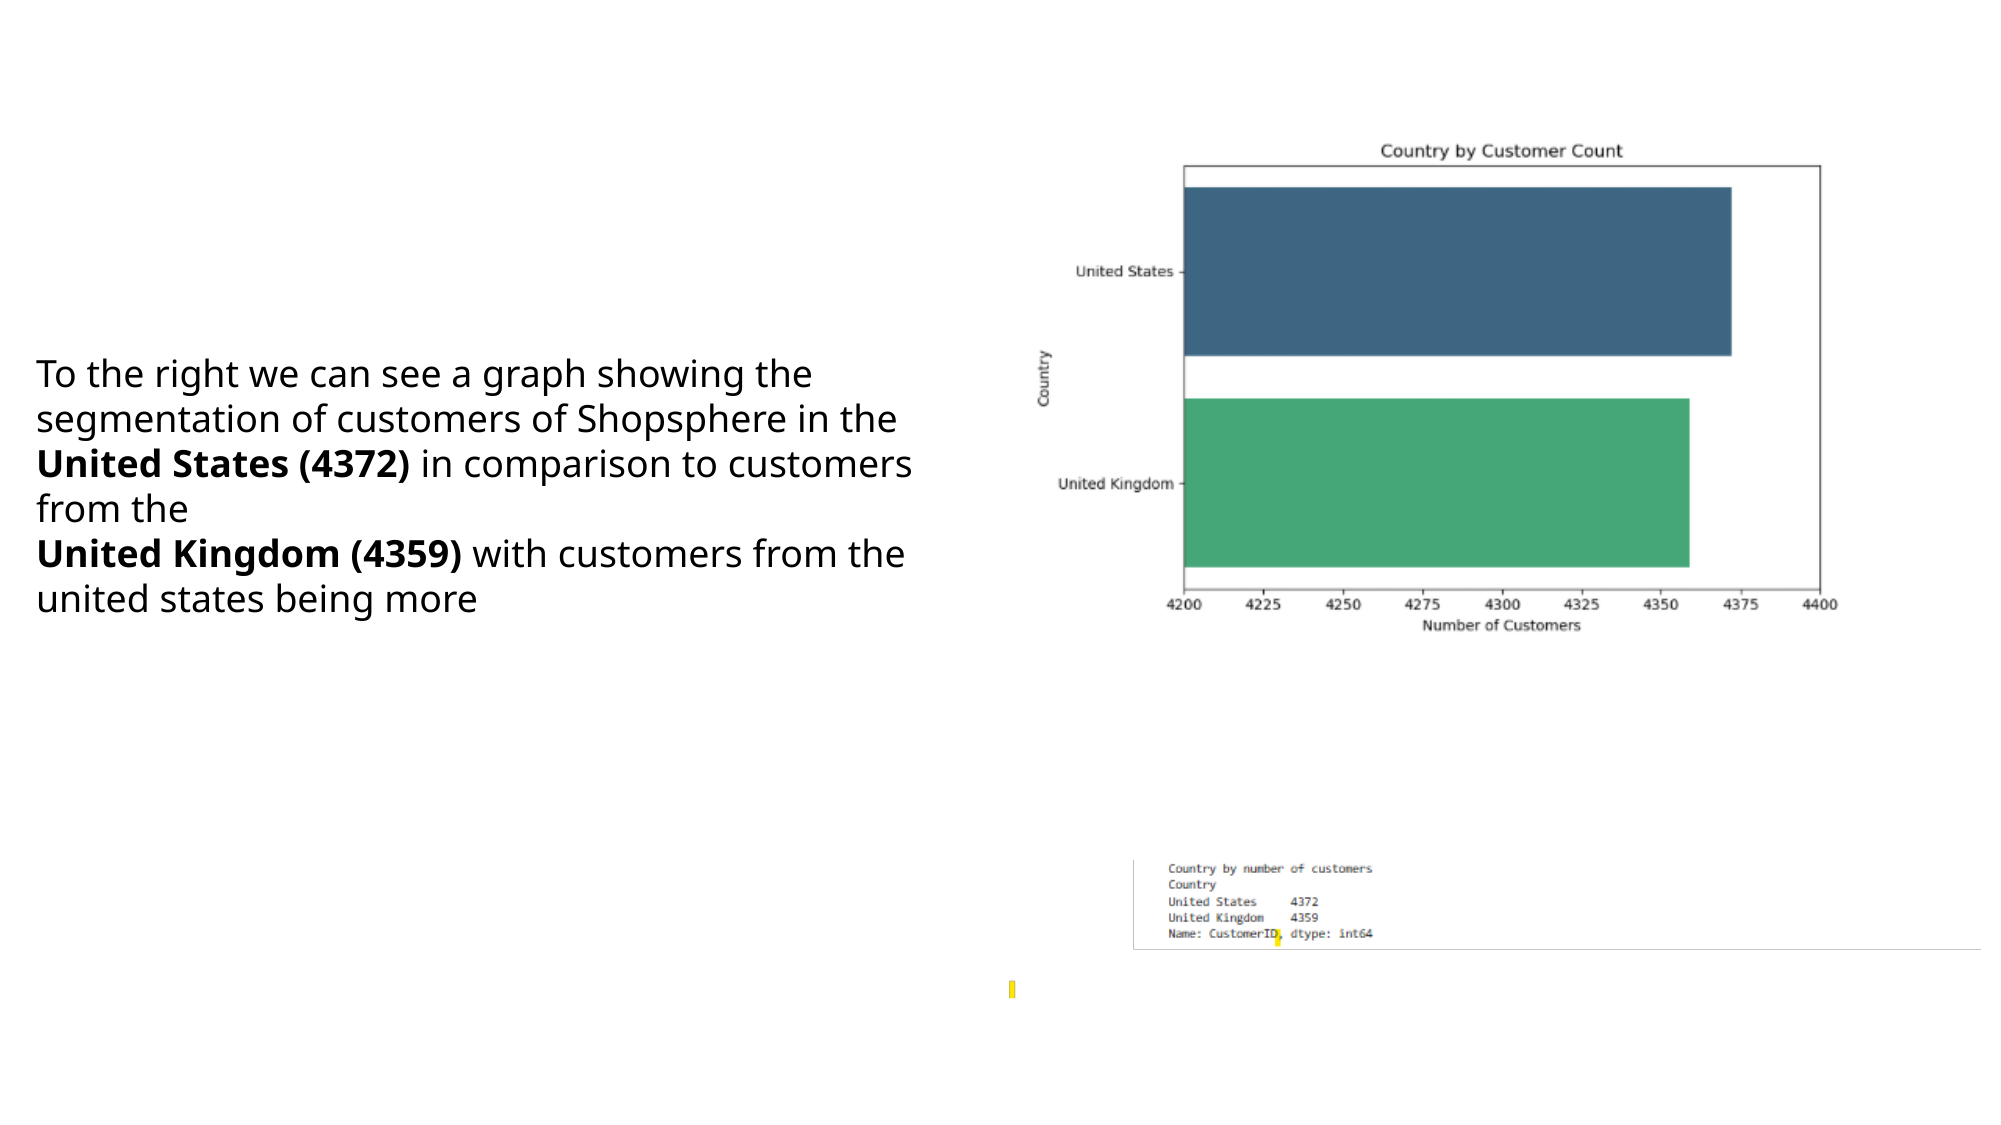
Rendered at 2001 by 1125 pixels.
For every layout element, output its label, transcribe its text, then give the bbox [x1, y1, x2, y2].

picture [1007, 860, 1982, 1000]
text_box To the right we can see a graph showing the segmentation of customers of Shopsphere in the United States (4372) in comparison to customers from the United Kingdom (4359) with customers from the united states being more [21, 343, 1000, 628]
picture [1023, 138, 1966, 635]
